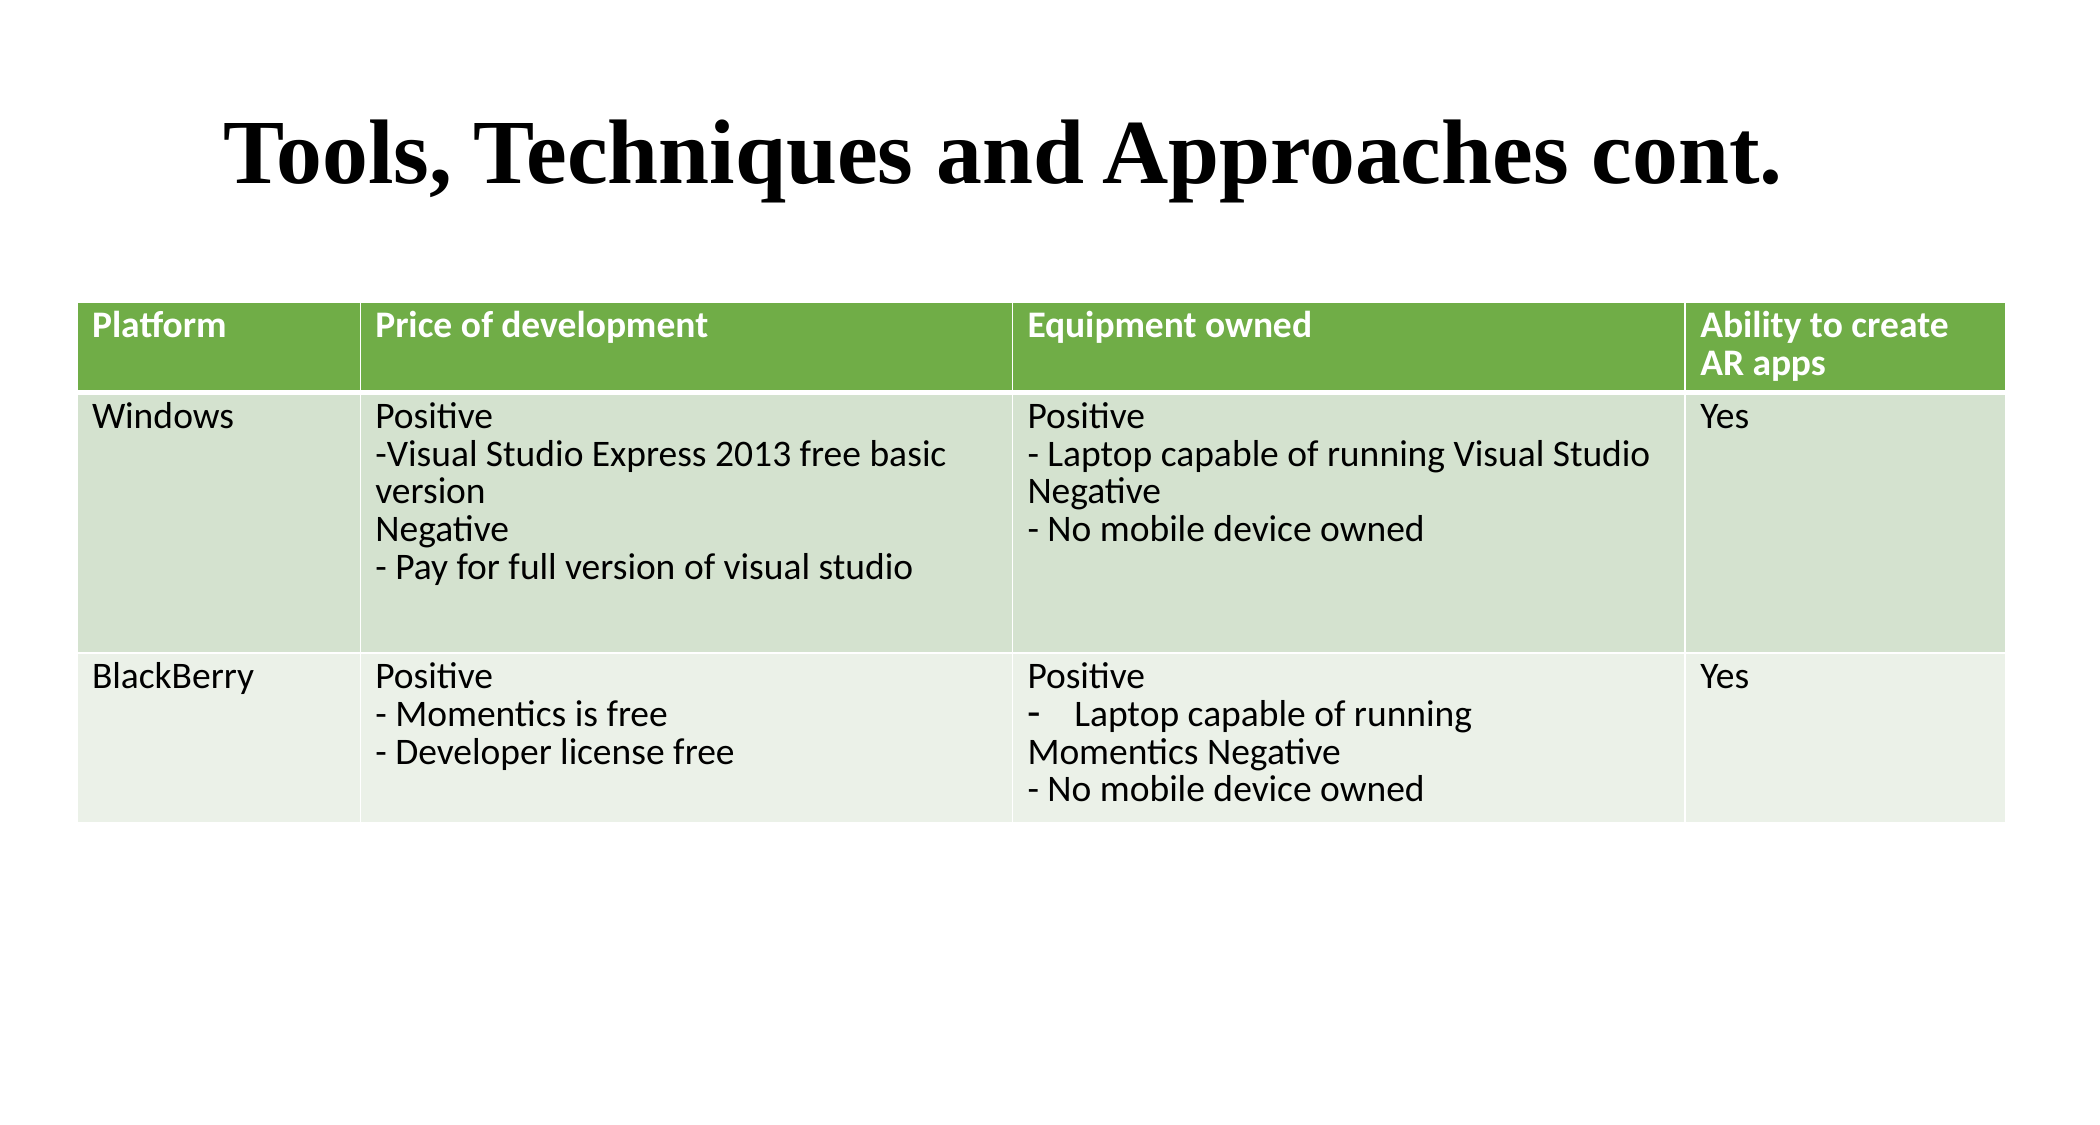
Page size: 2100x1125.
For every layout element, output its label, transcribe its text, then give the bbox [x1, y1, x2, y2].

table_cell Positive - Laptop capable of running Visual Studio Negative - No mobile device owned [1013, 395, 1684, 652]
table_header Ability to create AR apps [1686, 303, 2005, 390]
table_header Platform [78, 303, 360, 390]
table_cell Yes [1686, 654, 2005, 822]
table_cell Windows [78, 395, 360, 652]
table_header Price of development [361, 303, 1012, 390]
table_cell Positive - Momentics is free - Developer license free [361, 654, 1012, 822]
text_box Tools, Techniques and Approaches cont. [208, 81, 2021, 232]
table_cell BlackBerry [78, 654, 360, 822]
table_cell Yes [1686, 395, 2005, 652]
table_cell Positive Laptop capable of running Momentics Negative - No mobile device owned [1013, 654, 1684, 822]
table_cell Positive -Visual Studio Express 2013 free basic version Negative - Pay for full version of visual studio [361, 395, 1012, 652]
table_header Equipment owned [1013, 303, 1684, 390]
